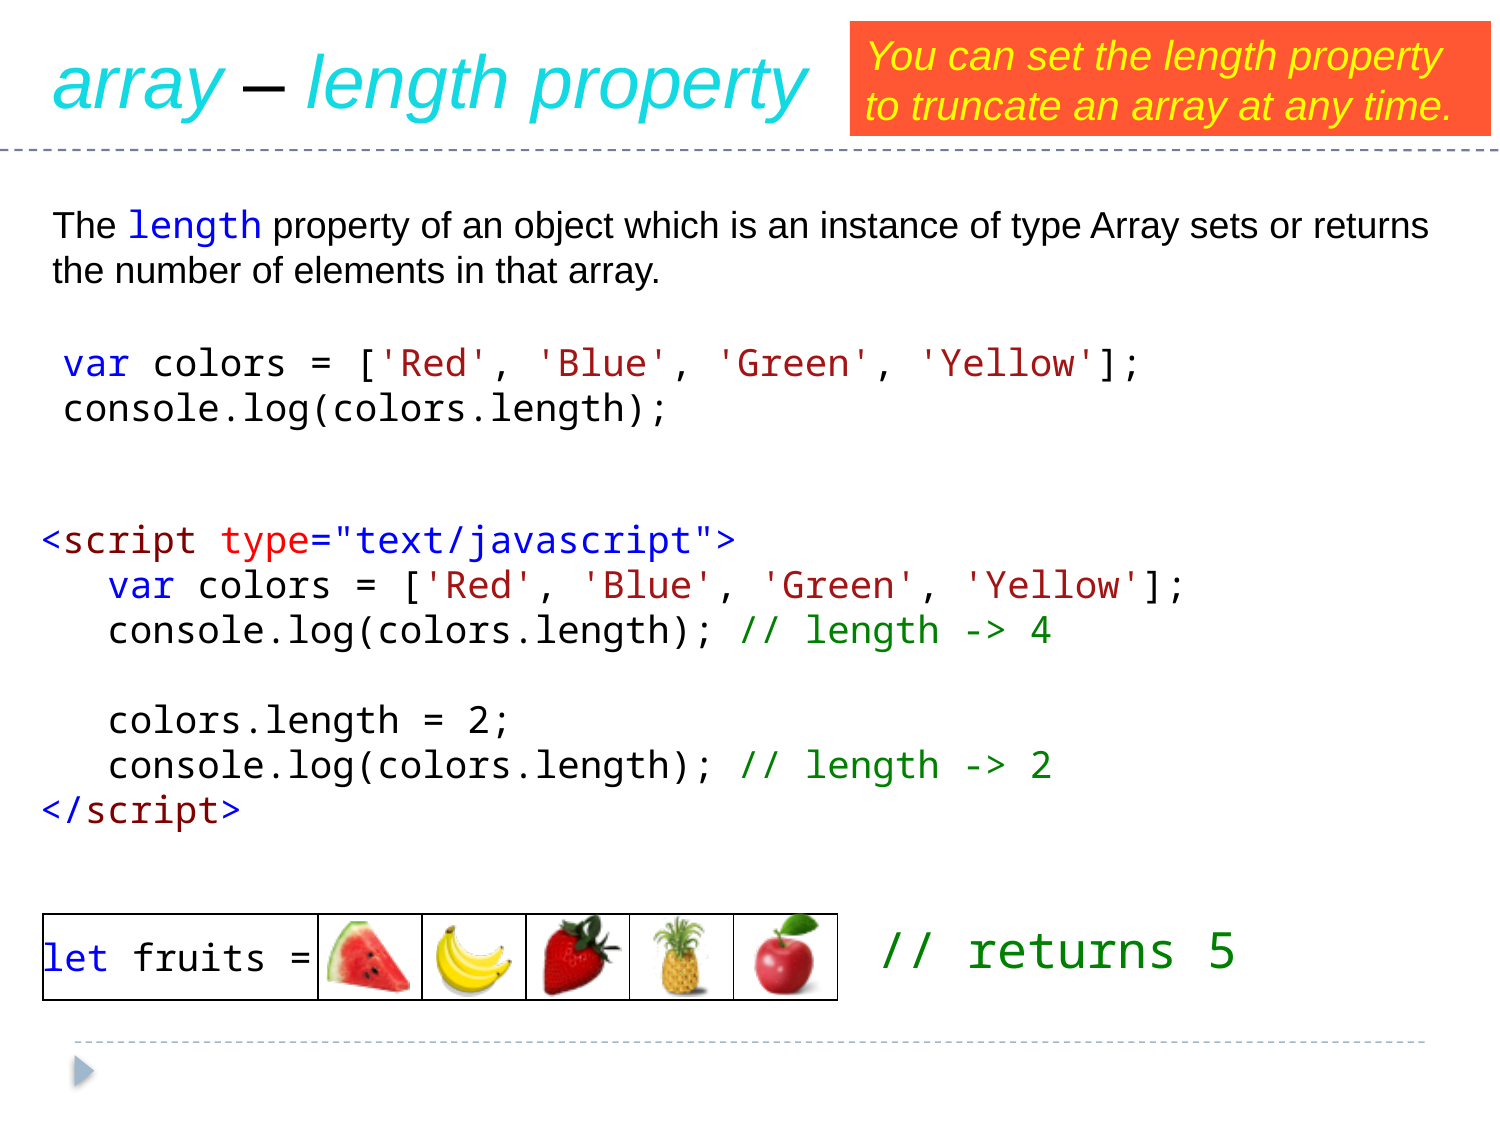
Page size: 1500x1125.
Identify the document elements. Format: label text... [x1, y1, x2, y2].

text_box let fruits = [27, 926, 320, 987]
picture [435, 920, 512, 997]
text_box // returns 5 [862, 911, 1253, 987]
text_box array – length property [37, 26, 849, 131]
table_header [44, 915, 317, 926]
text_box The length property of an object which is an instance of type Array sets or returns the number of elements in that array. [37, 193, 1463, 299]
picture [326, 915, 410, 999]
table_header [410, 915, 421, 999]
text_box var colors = ['Red', 'Blue', 'Green', 'Yellow']; console.log(colors.length); [24, 331, 1475, 437]
table_header [44, 987, 317, 999]
table_header [630, 915, 639, 999]
table_header [423, 915, 525, 999]
picture [742, 913, 826, 997]
text_box You can set the length property to truncate an array at any time. [849, 21, 1491, 136]
table_header [827, 915, 837, 999]
picture [538, 913, 622, 997]
table_header [734, 915, 741, 999]
text_box <script type="text/javascript"> var colors = ['Red', 'Blue', 'Green', 'Yellow']; console.log(colors.length); // length -> 4 colors.length = 2; console.log(colors.length); // length -> 2 </script> [24, 508, 1475, 839]
table_header [319, 915, 326, 926]
table_header [527, 915, 537, 999]
table_header [623, 915, 629, 999]
table_header [724, 915, 733, 999]
picture [640, 913, 724, 997]
